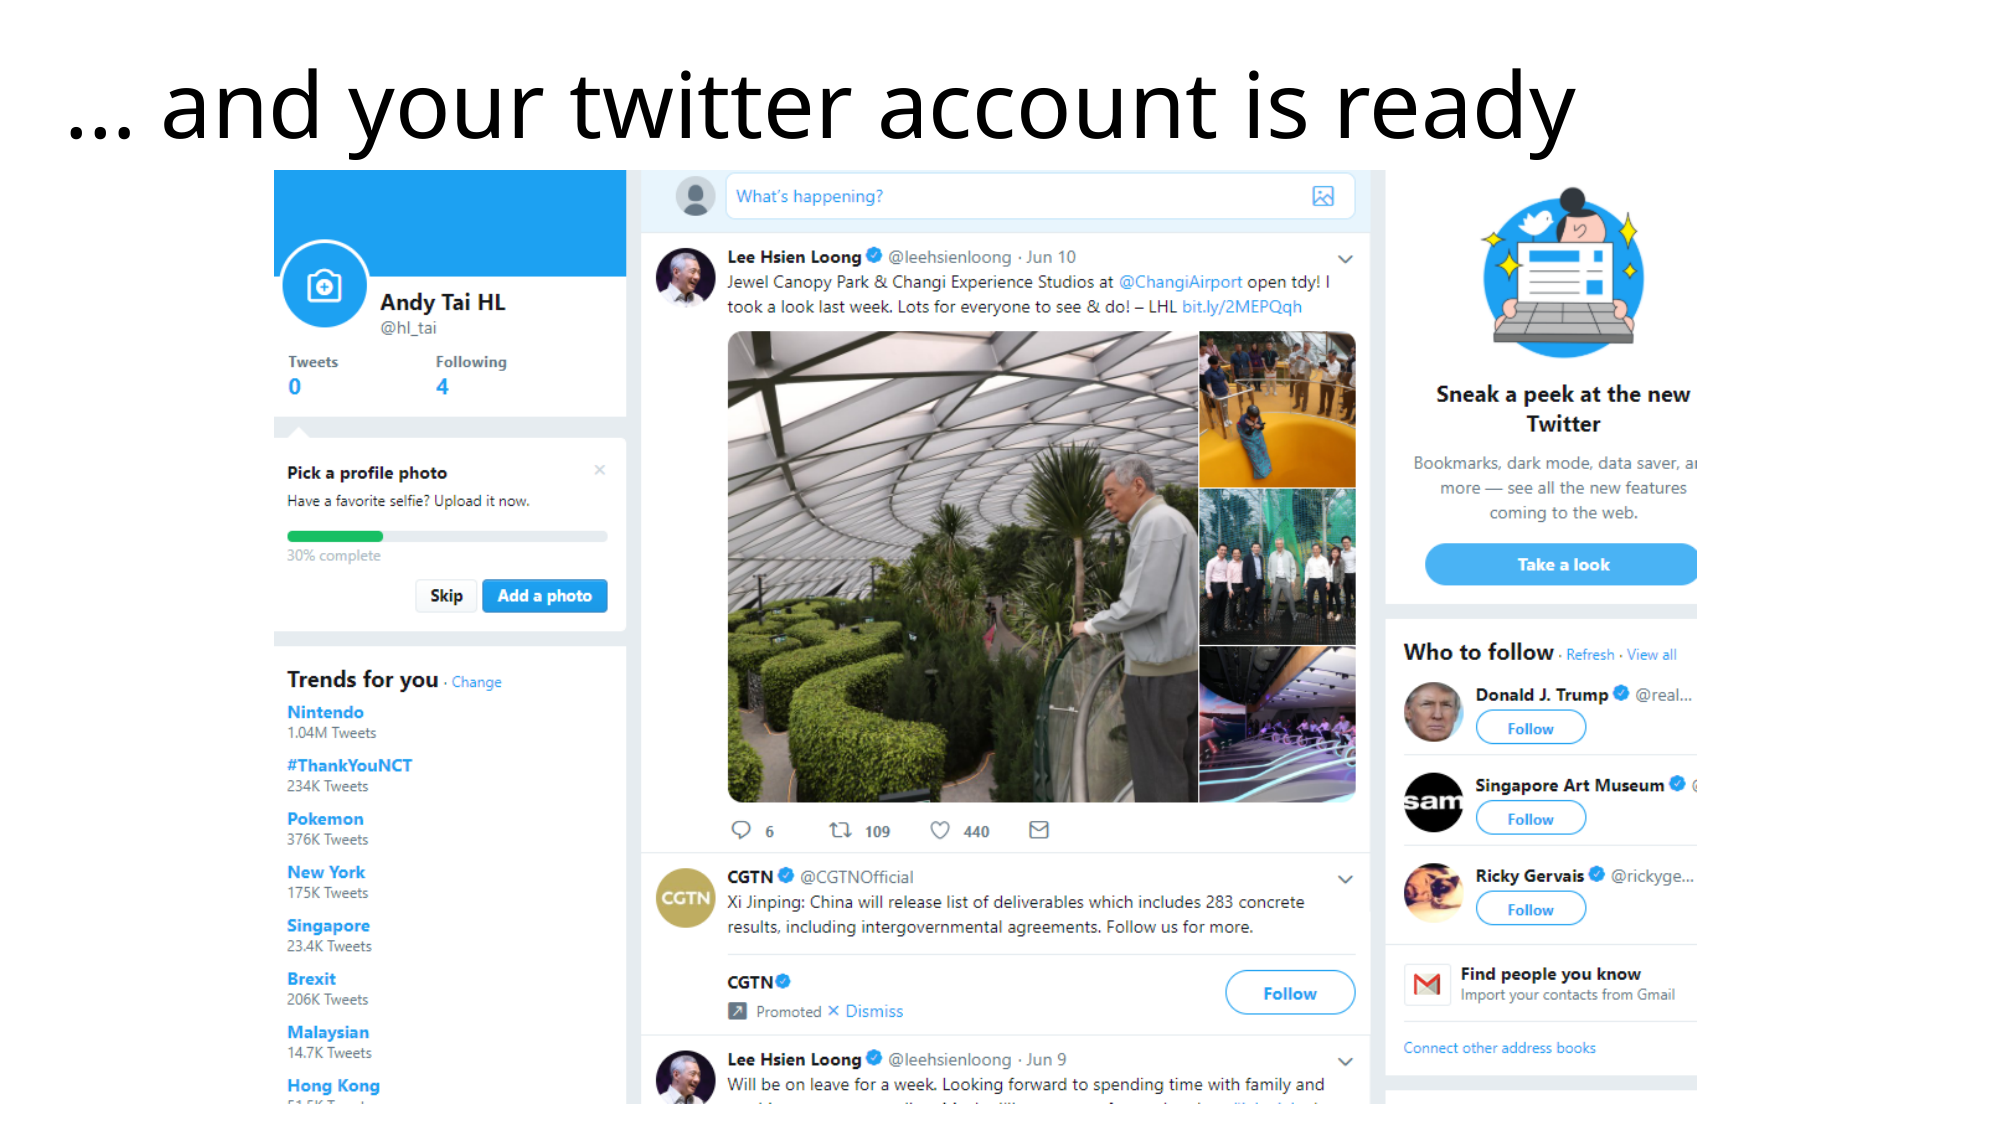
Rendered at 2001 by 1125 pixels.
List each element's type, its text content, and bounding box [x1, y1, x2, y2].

title … and your twitter account is ready [49, 0, 1923, 218]
picture [274, 170, 1697, 1104]
